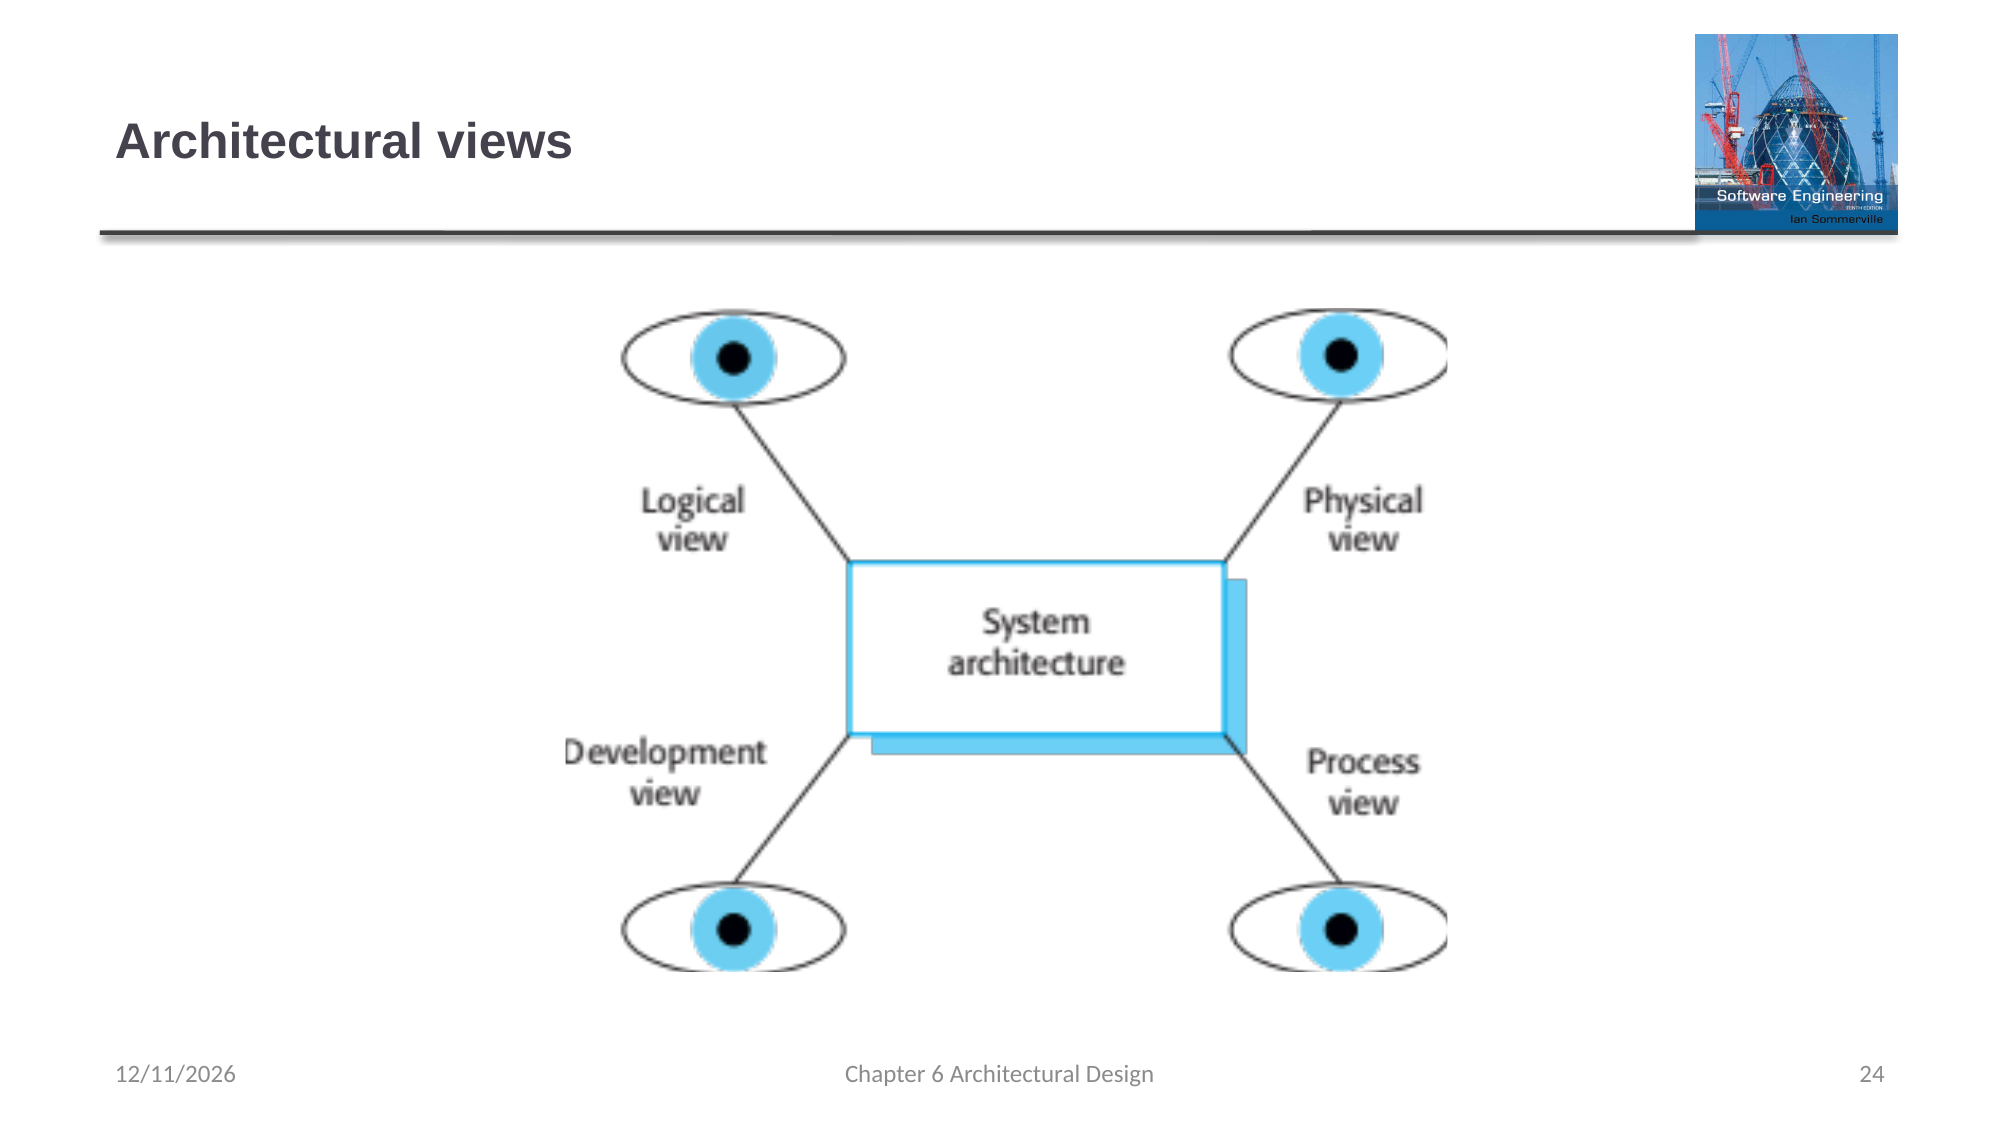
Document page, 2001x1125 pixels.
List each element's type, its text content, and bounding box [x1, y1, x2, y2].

picture [1695, 34, 1898, 230]
title Architectural views [99, 44, 1696, 233]
picture [565, 307, 1448, 972]
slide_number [99, 1042, 567, 1103]
slide_number 24 [1433, 1042, 1900, 1103]
footer Chapter 6 Architectural Design [683, 1042, 1317, 1103]
